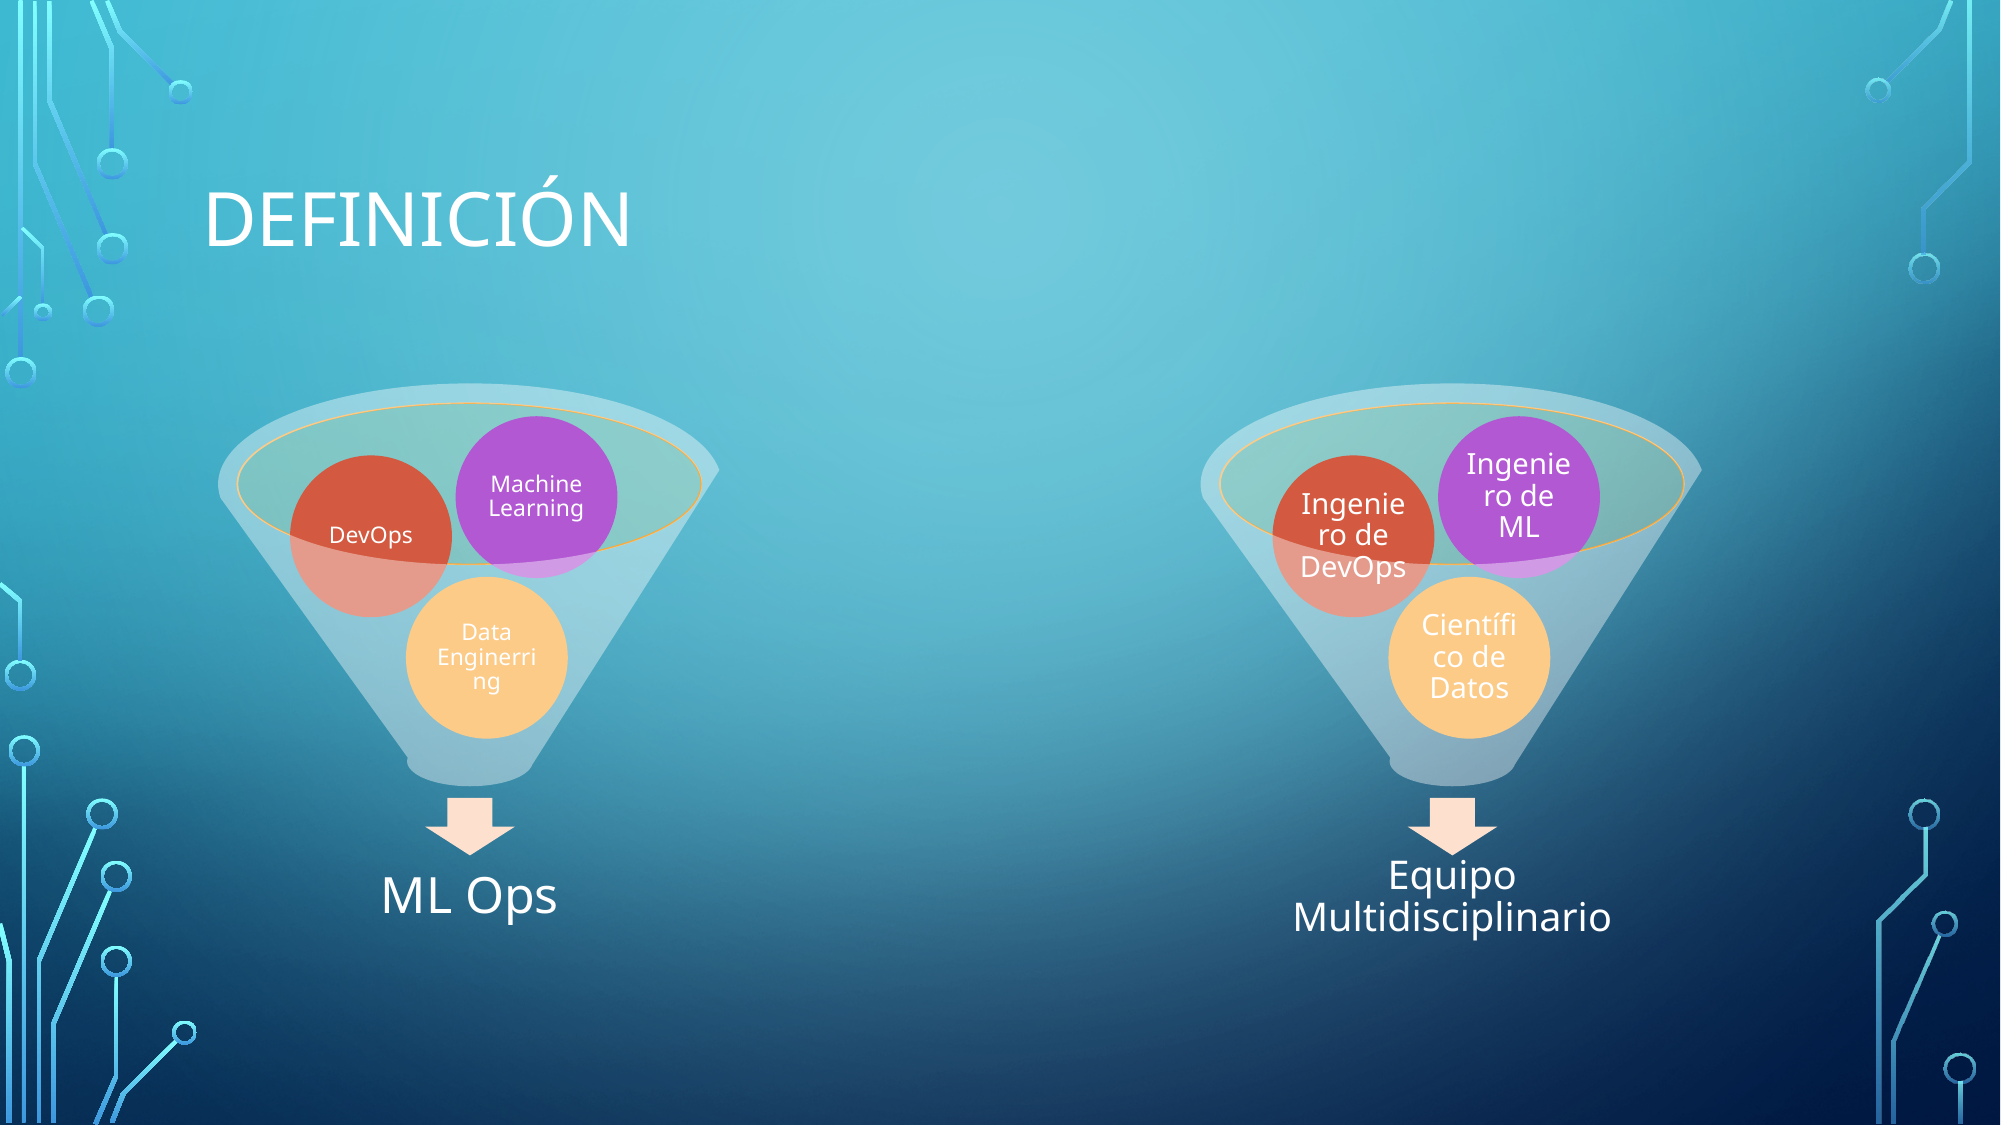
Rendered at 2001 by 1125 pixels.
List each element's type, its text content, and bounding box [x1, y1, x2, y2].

title Definición [187, 101, 1813, 344]
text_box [1092, 376, 1813, 959]
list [109, 376, 830, 959]
